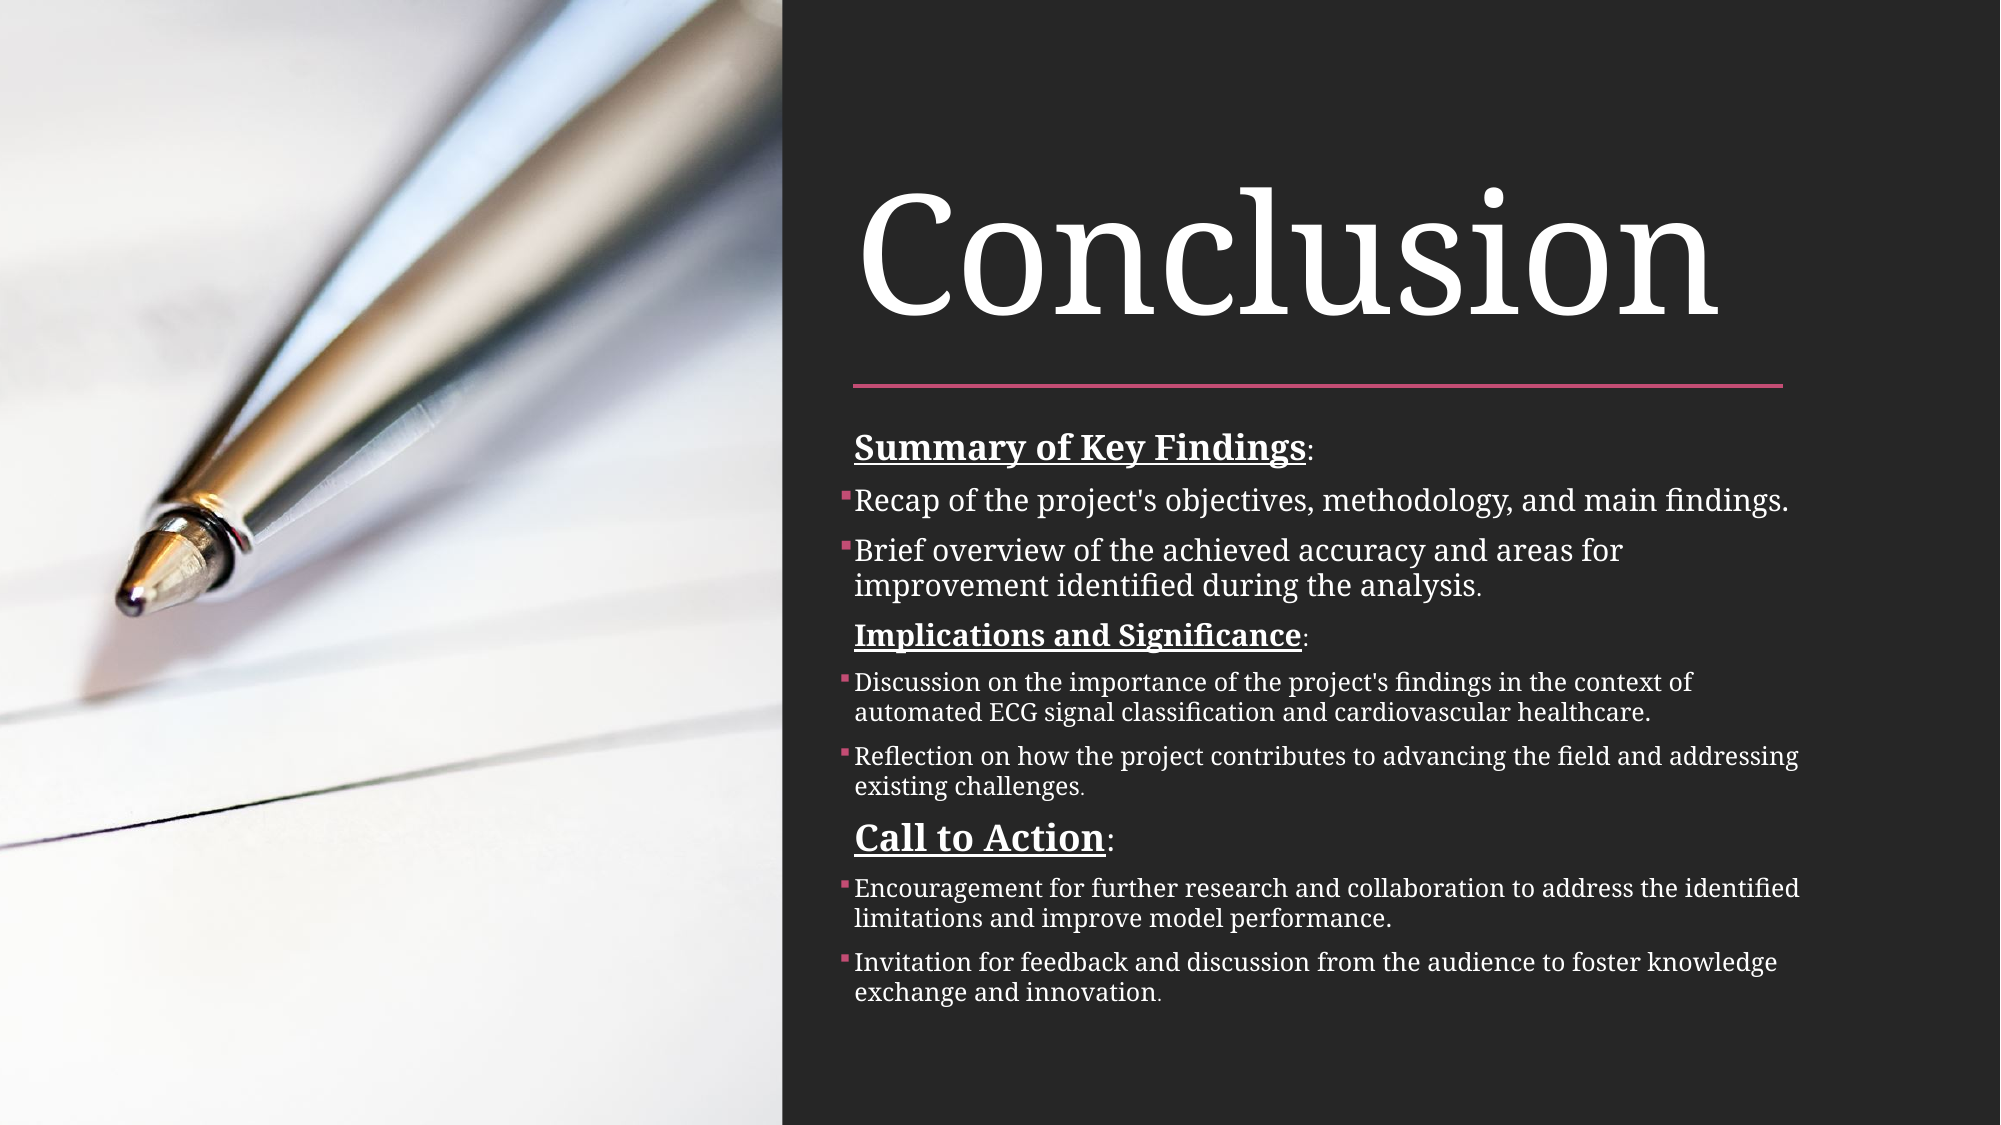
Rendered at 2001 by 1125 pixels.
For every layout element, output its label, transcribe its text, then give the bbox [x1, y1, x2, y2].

list Summary of Key Findings: Recap of the project's objectives, methodology, and main findings. Brief overview of the achieved accuracy and areas for improvement identified during the analysis. Implications and Significance: Discussion on the importance of the project's findings in the context of automated ECG signal classification and cardiovascular healthcare. Reflection on how the project contributes to advancing the field and addressing existing challenges. Call to Action: Encouragement for further research and collaboration to address the identified limitations and improve model performance. Invitation for feedback and discussion from the audience to foster knowledge exchange and innovation. [839, 417, 1820, 1022]
picture [0, 0, 784, 1125]
title Conclusion [839, 84, 1820, 359]
text_box [790, 0, 2000, 1125]
